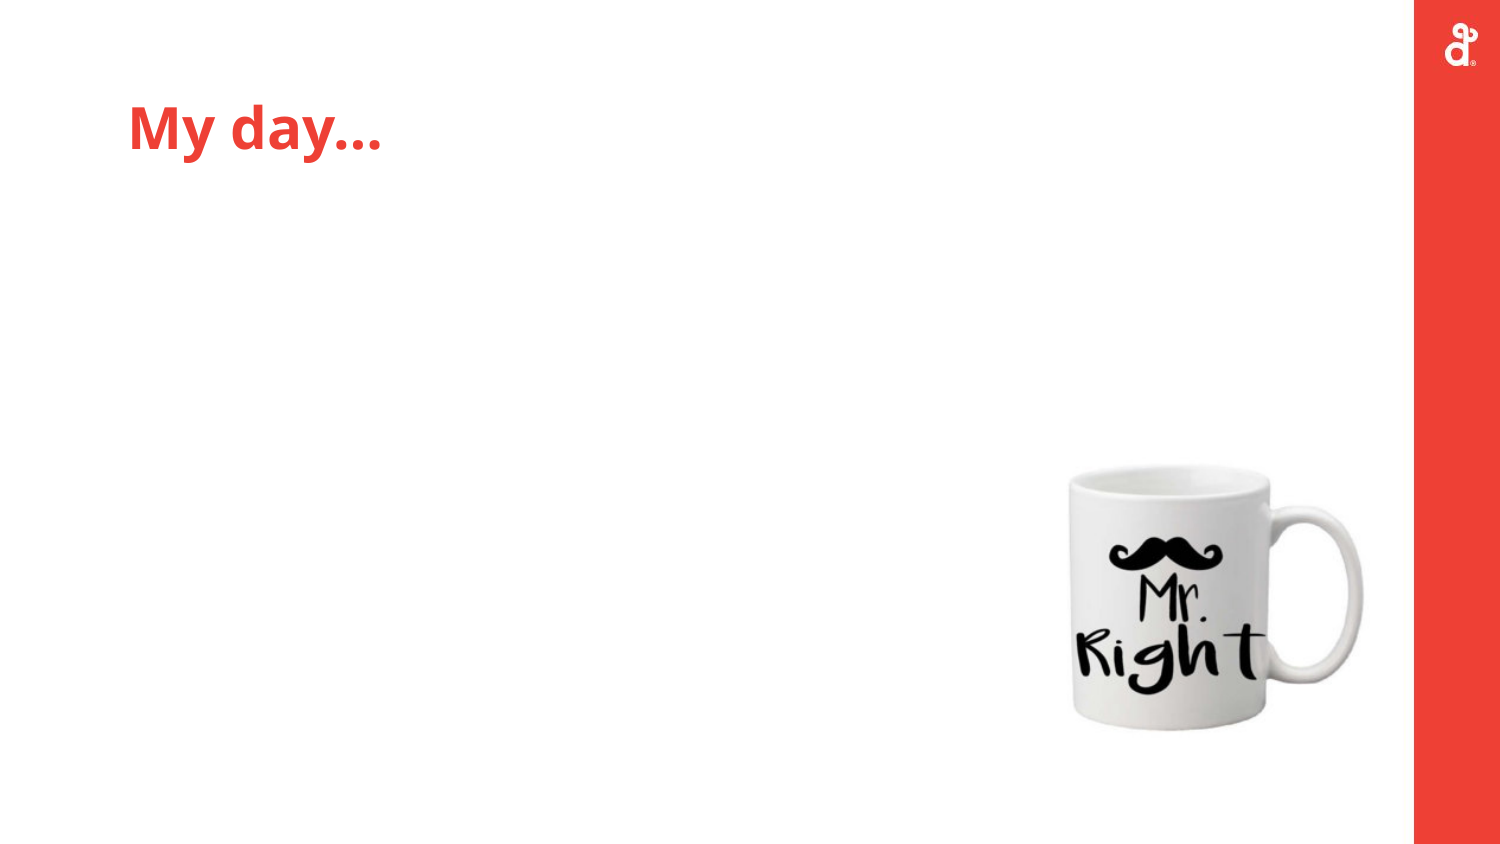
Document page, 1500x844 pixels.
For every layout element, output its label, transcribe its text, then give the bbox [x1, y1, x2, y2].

list [112, 209, 1258, 788]
title My day… [112, 67, 1315, 186]
picture [0, 0, 1500, 844]
